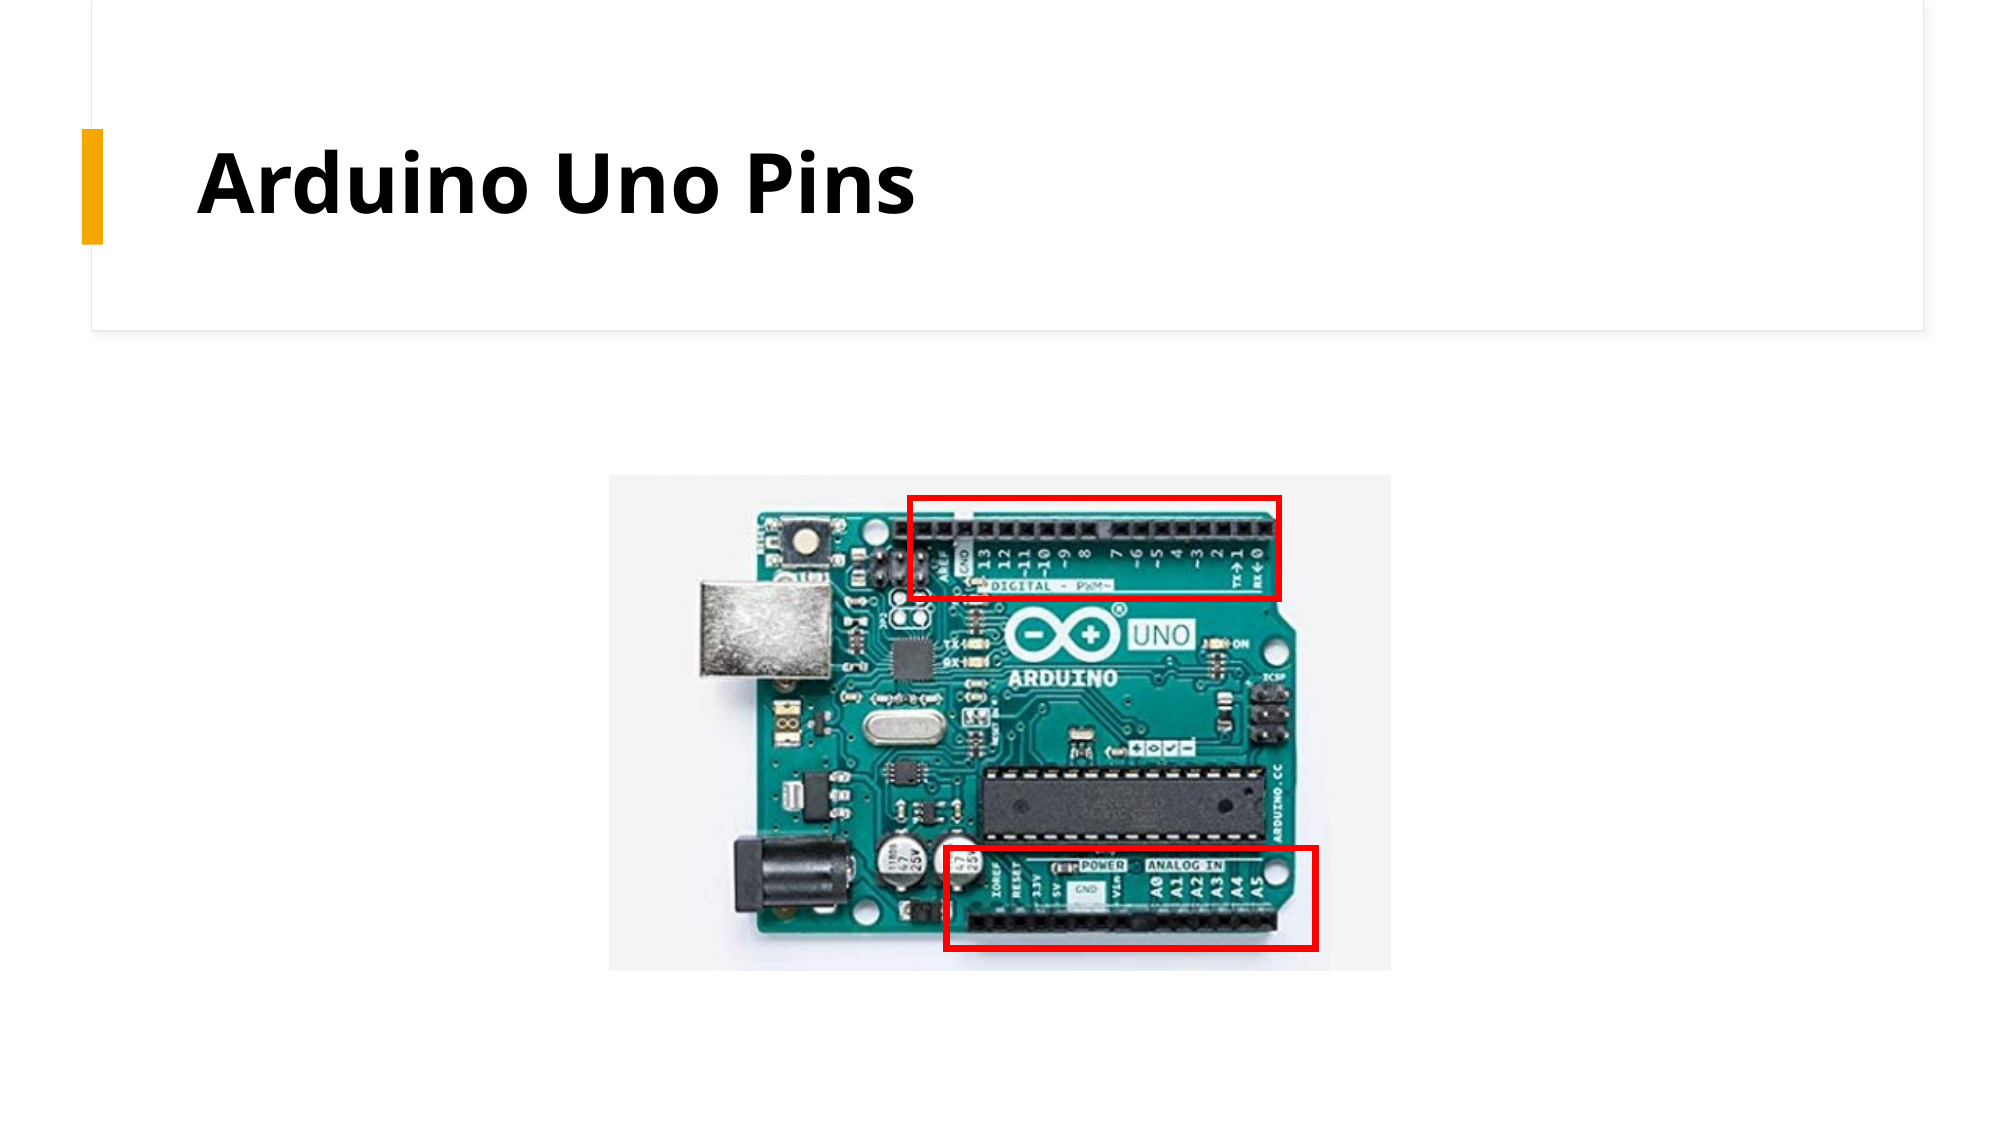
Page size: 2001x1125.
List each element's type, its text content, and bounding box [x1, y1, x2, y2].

title Arduino Uno Pins [183, 90, 1851, 284]
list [609, 475, 1391, 971]
